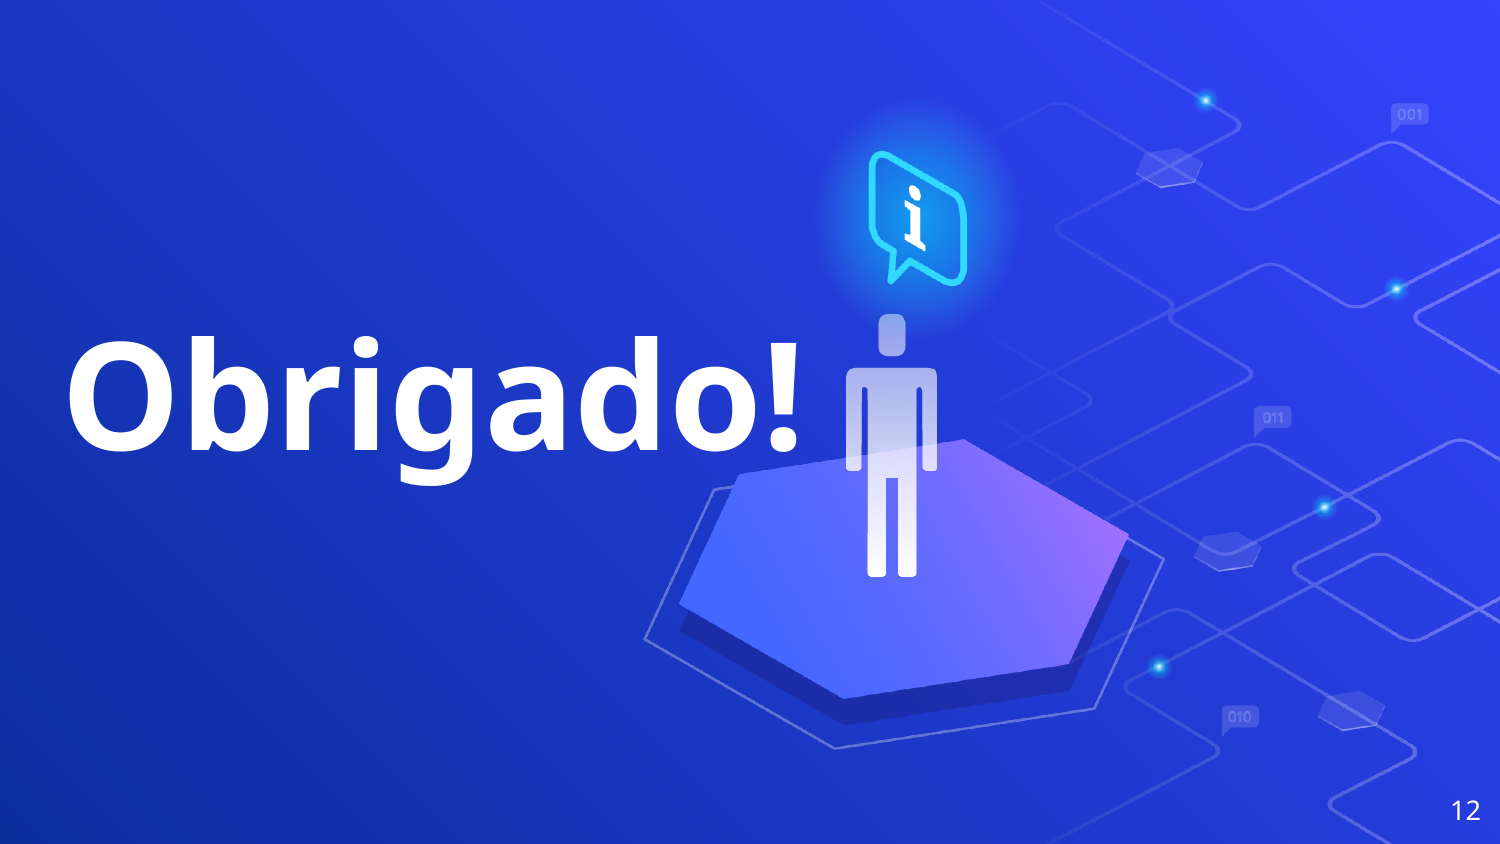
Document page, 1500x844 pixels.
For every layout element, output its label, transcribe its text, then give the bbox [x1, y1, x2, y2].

picture [0, 0, 1500, 844]
title Obrigado! [61, 327, 841, 481]
slide_number 12 [1391, 779, 1482, 844]
